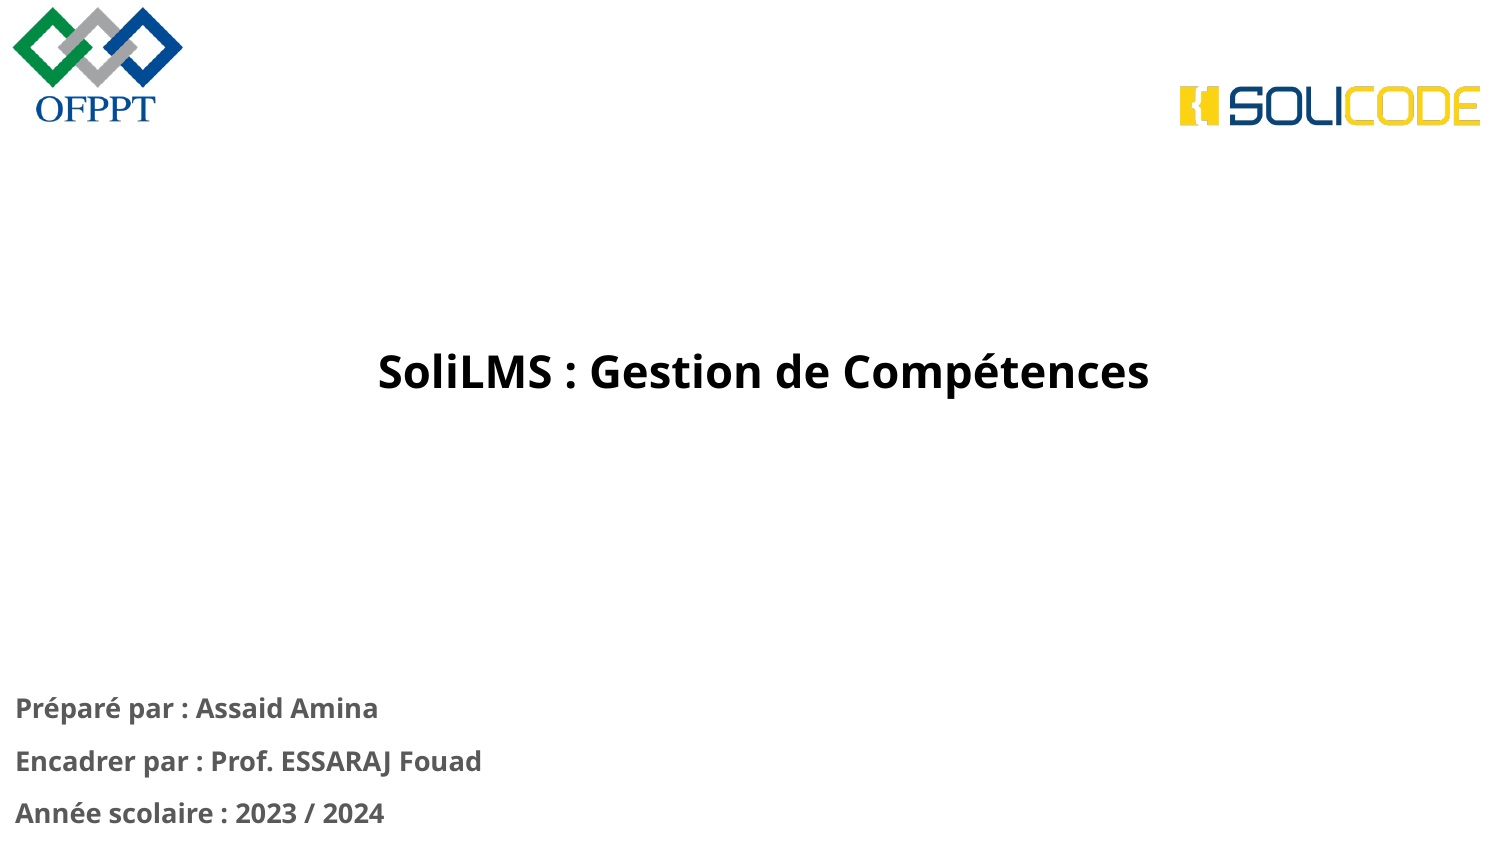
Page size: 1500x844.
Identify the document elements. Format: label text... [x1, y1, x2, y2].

picture [12, 6, 183, 122]
picture [1170, 6, 1489, 232]
subtitle Préparé par : Assaid Amina Encadrer par : Prof. ESSARAJ Fouad Année scolaire : 2023 / 2024 [0, 682, 970, 844]
title SoliLMS : Gestion de Compétences [40, 283, 1489, 522]
